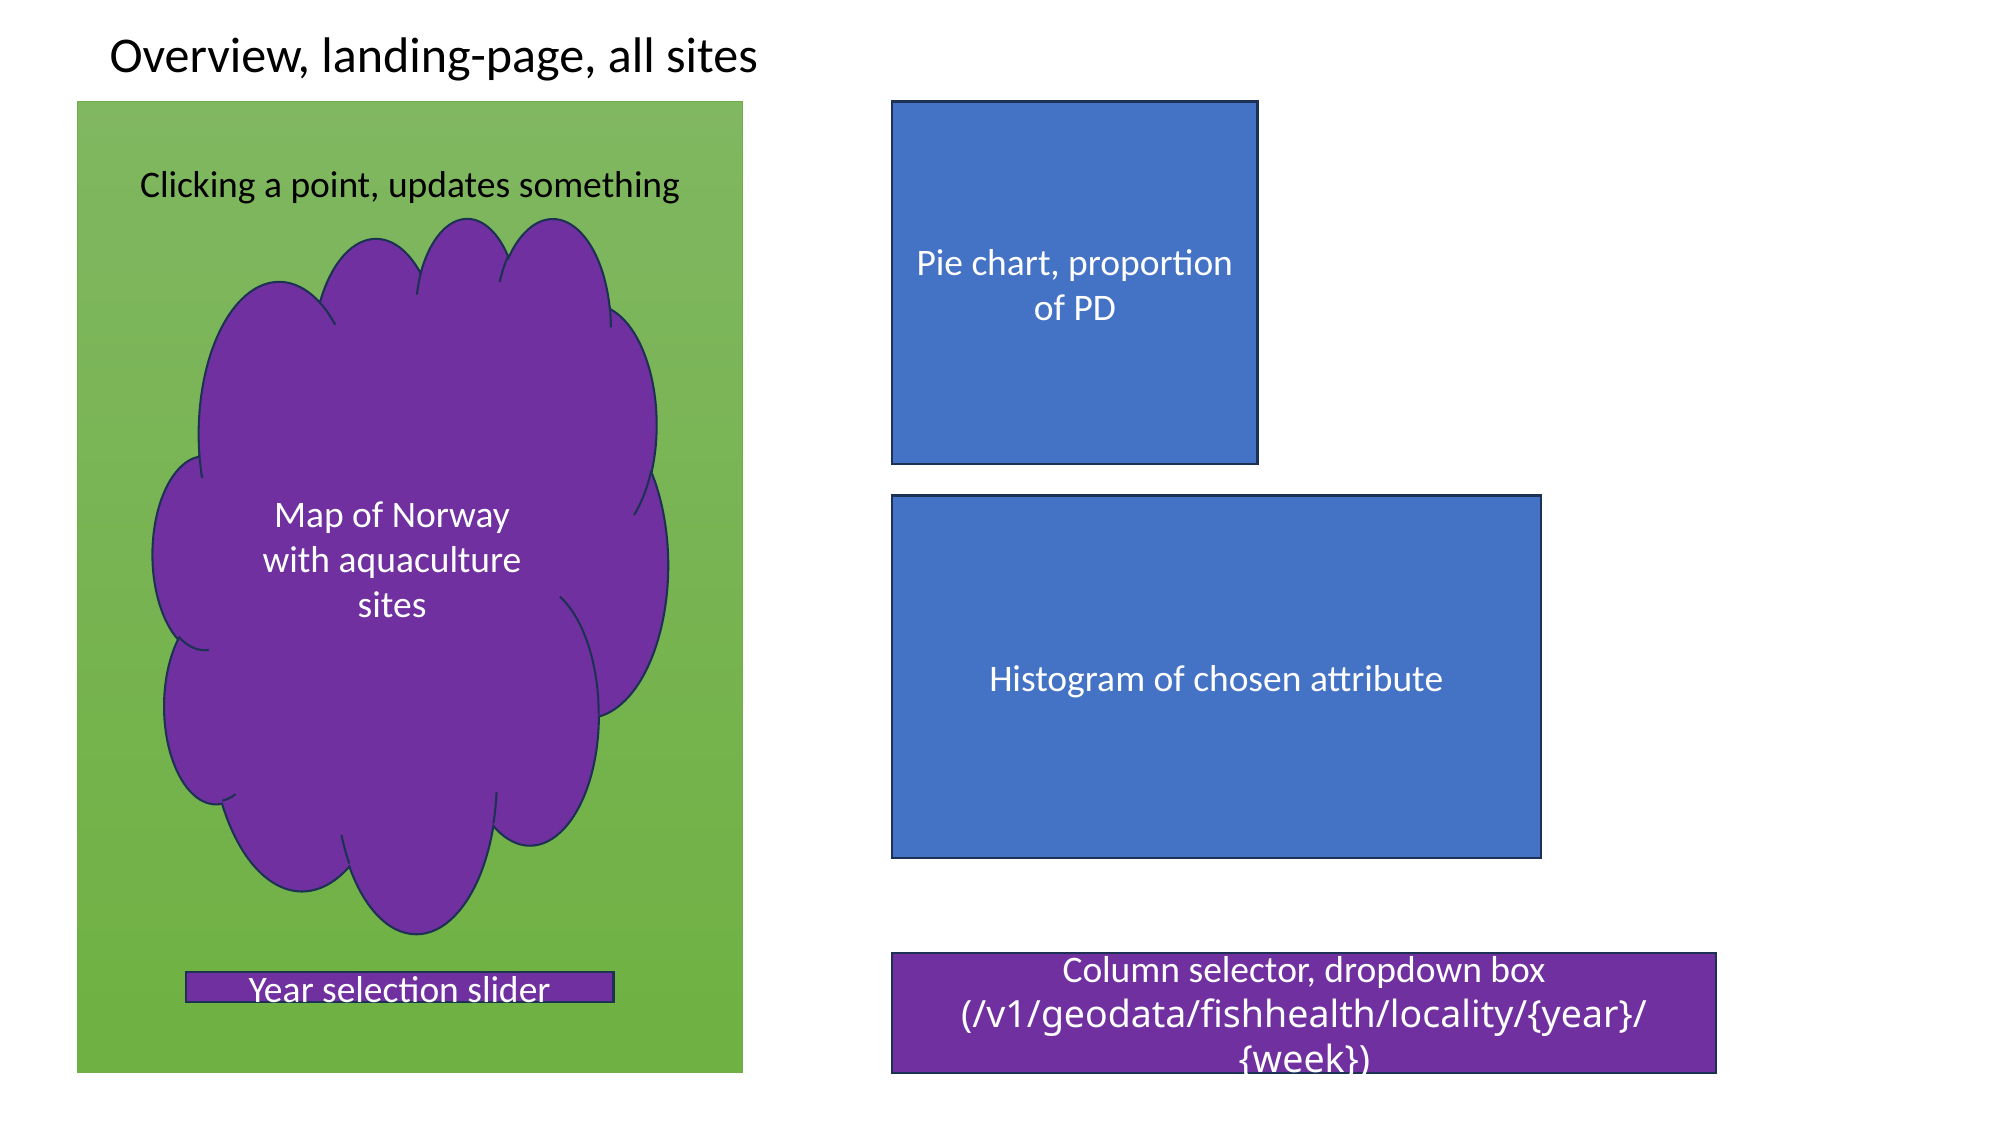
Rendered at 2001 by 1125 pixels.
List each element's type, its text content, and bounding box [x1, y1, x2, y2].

text_box [77, 101, 743, 1073]
text_box Map of Norway with aquaculture sites [151, 217, 670, 936]
text_box Pie chart, proportion of PD [891, 100, 1259, 465]
text_box Column selector, dropdown box (/v1/geodata/fishhealth/locality/{year}/{week}) [891, 952, 1717, 1074]
text_box Histogram of chosen attribute [891, 494, 1542, 859]
text_box Overview, landing-page, all sites [94, 15, 774, 90]
text_box Clicking a point, updates something [125, 152, 696, 213]
text_box Year selection slider [185, 971, 615, 1003]
